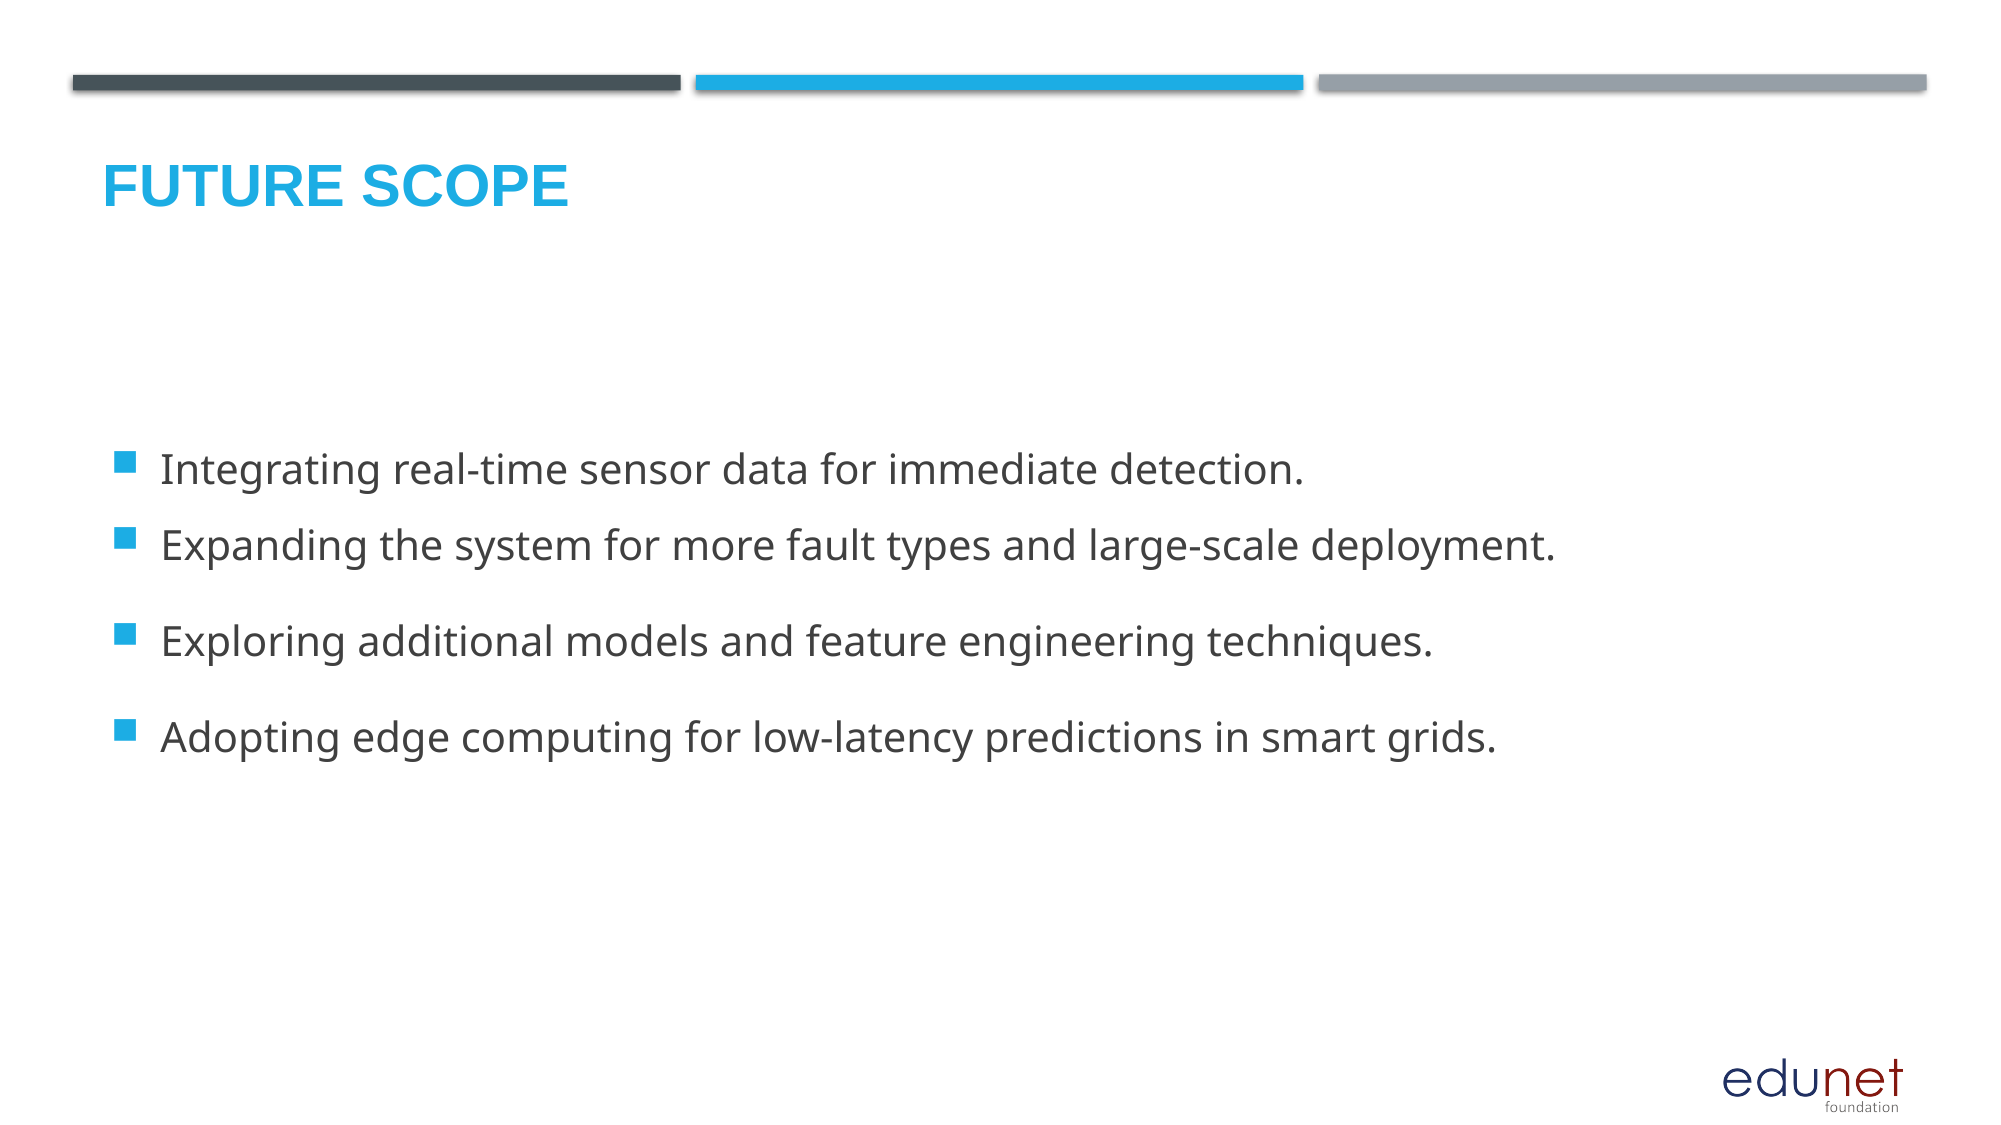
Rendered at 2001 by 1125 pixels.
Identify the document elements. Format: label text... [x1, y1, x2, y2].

picture [1719, 1056, 1905, 1116]
list Integrating real-time sensor data for immediate detection. Expanding the system for more fault types and large-scale deployment. Exploring additional models and feature engineering techniques. Adopting edge computing for low-latency predictions in smart grids. [95, 213, 1905, 981]
text_box Future scope [87, 138, 1898, 226]
